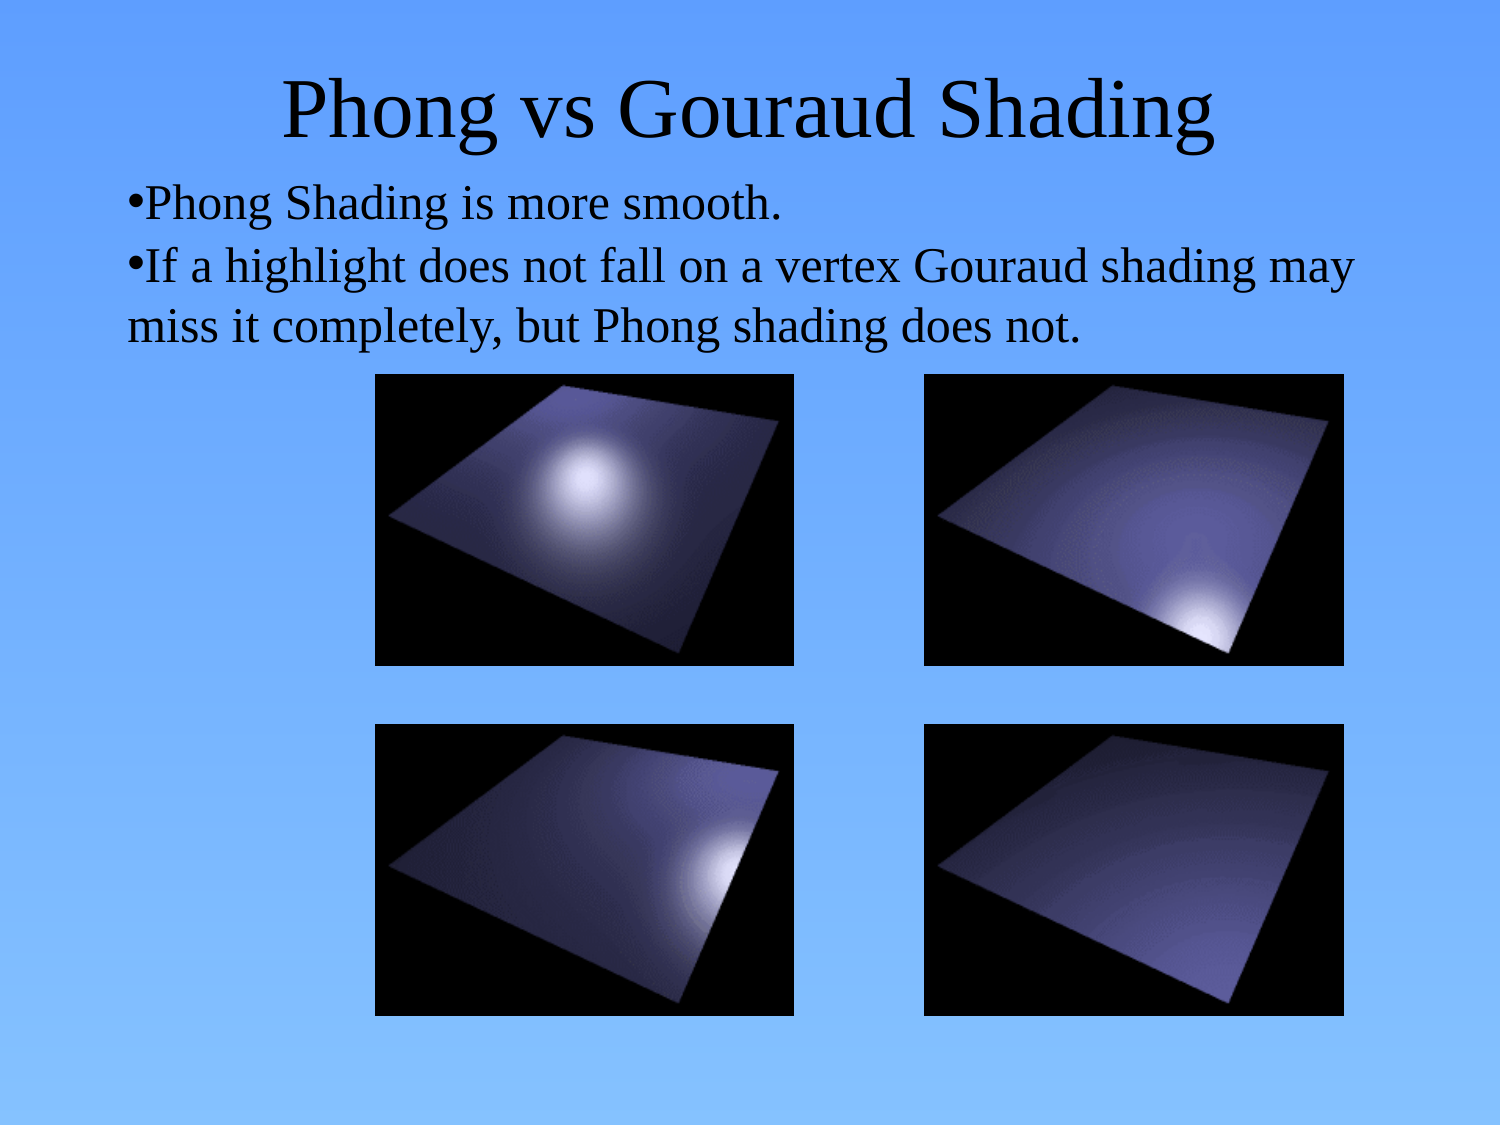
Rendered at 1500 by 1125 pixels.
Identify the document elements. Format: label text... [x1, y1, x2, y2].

picture [374, 374, 794, 666]
picture [924, 724, 1344, 1016]
text_box Phong Shading is more smooth. [112, 162, 1038, 238]
picture [374, 724, 794, 1016]
title Phong vs Gouraud Shading [75, 45, 1425, 163]
text_box If a highlight does not fall on a vertex Gouraud shading may miss it completely, but Phong shading does not. [112, 224, 1475, 360]
picture [924, 374, 1344, 666]
